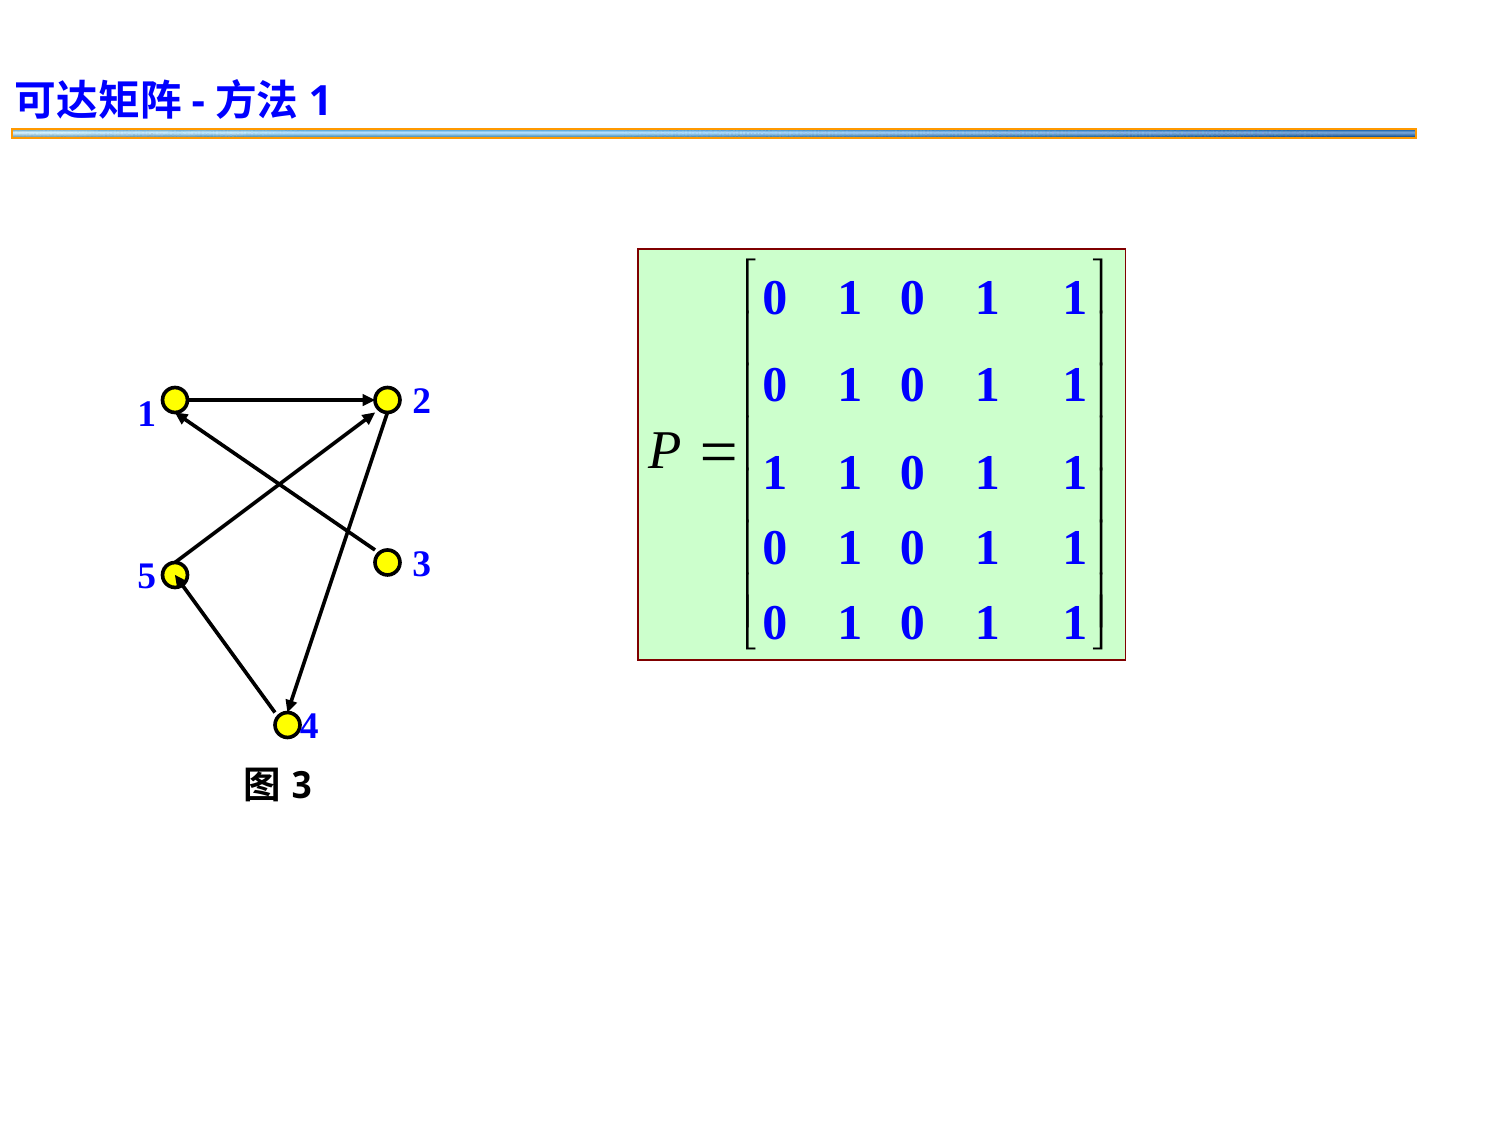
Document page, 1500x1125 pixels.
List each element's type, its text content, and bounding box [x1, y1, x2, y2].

picture [12, 129, 1416, 138]
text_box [122, 368, 447, 814]
text_box 可达矩阵-方法1 [0, 66, 528, 131]
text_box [638, 249, 1125, 660]
